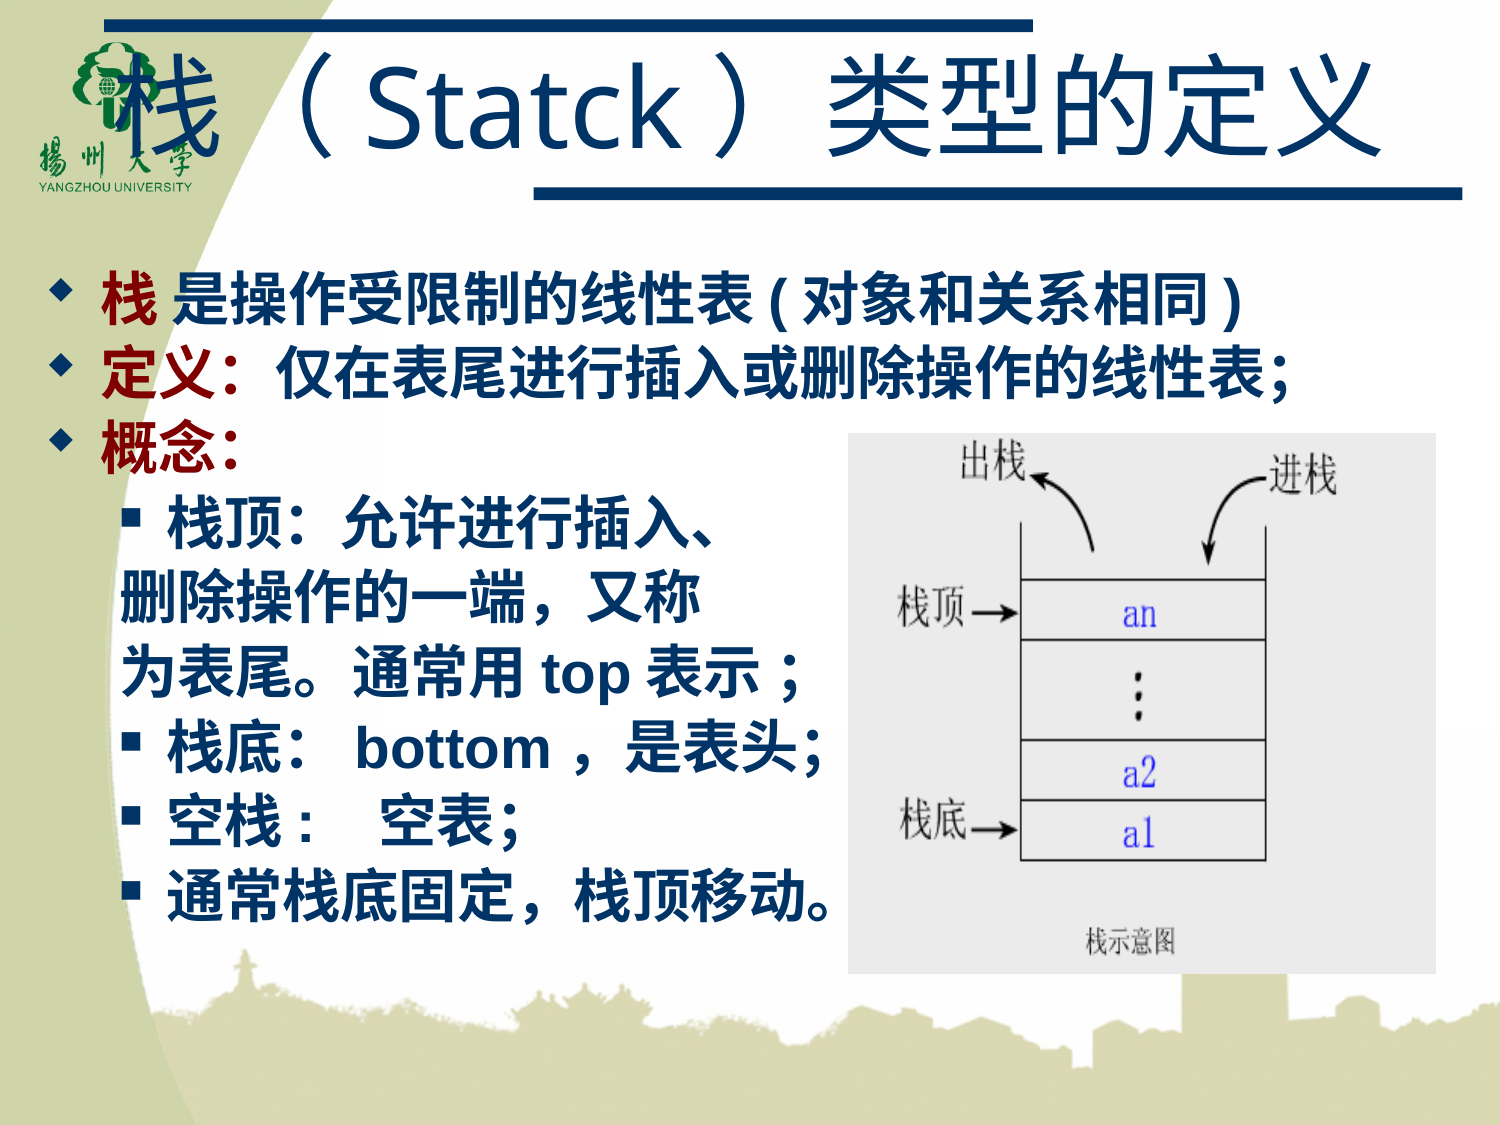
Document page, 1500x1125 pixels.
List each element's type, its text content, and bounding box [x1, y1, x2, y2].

title 栈（Statck）类型的定义 [87, 39, 1436, 190]
picture [0, 0, 1500, 1125]
picture [848, 433, 1436, 974]
list 栈 是操作受限制的线性表(对象和关系相同) 定义：仅在表尾进行插入或删除操作的线性表； 概念： 栈顶：允许进行插入、 删除操作的一端，又称 为表尾。通常用top表示 ； 栈底：bottom，是表头； 空栈: 空表； 通常栈底固定，栈顶移动。 [29, 262, 1500, 1024]
